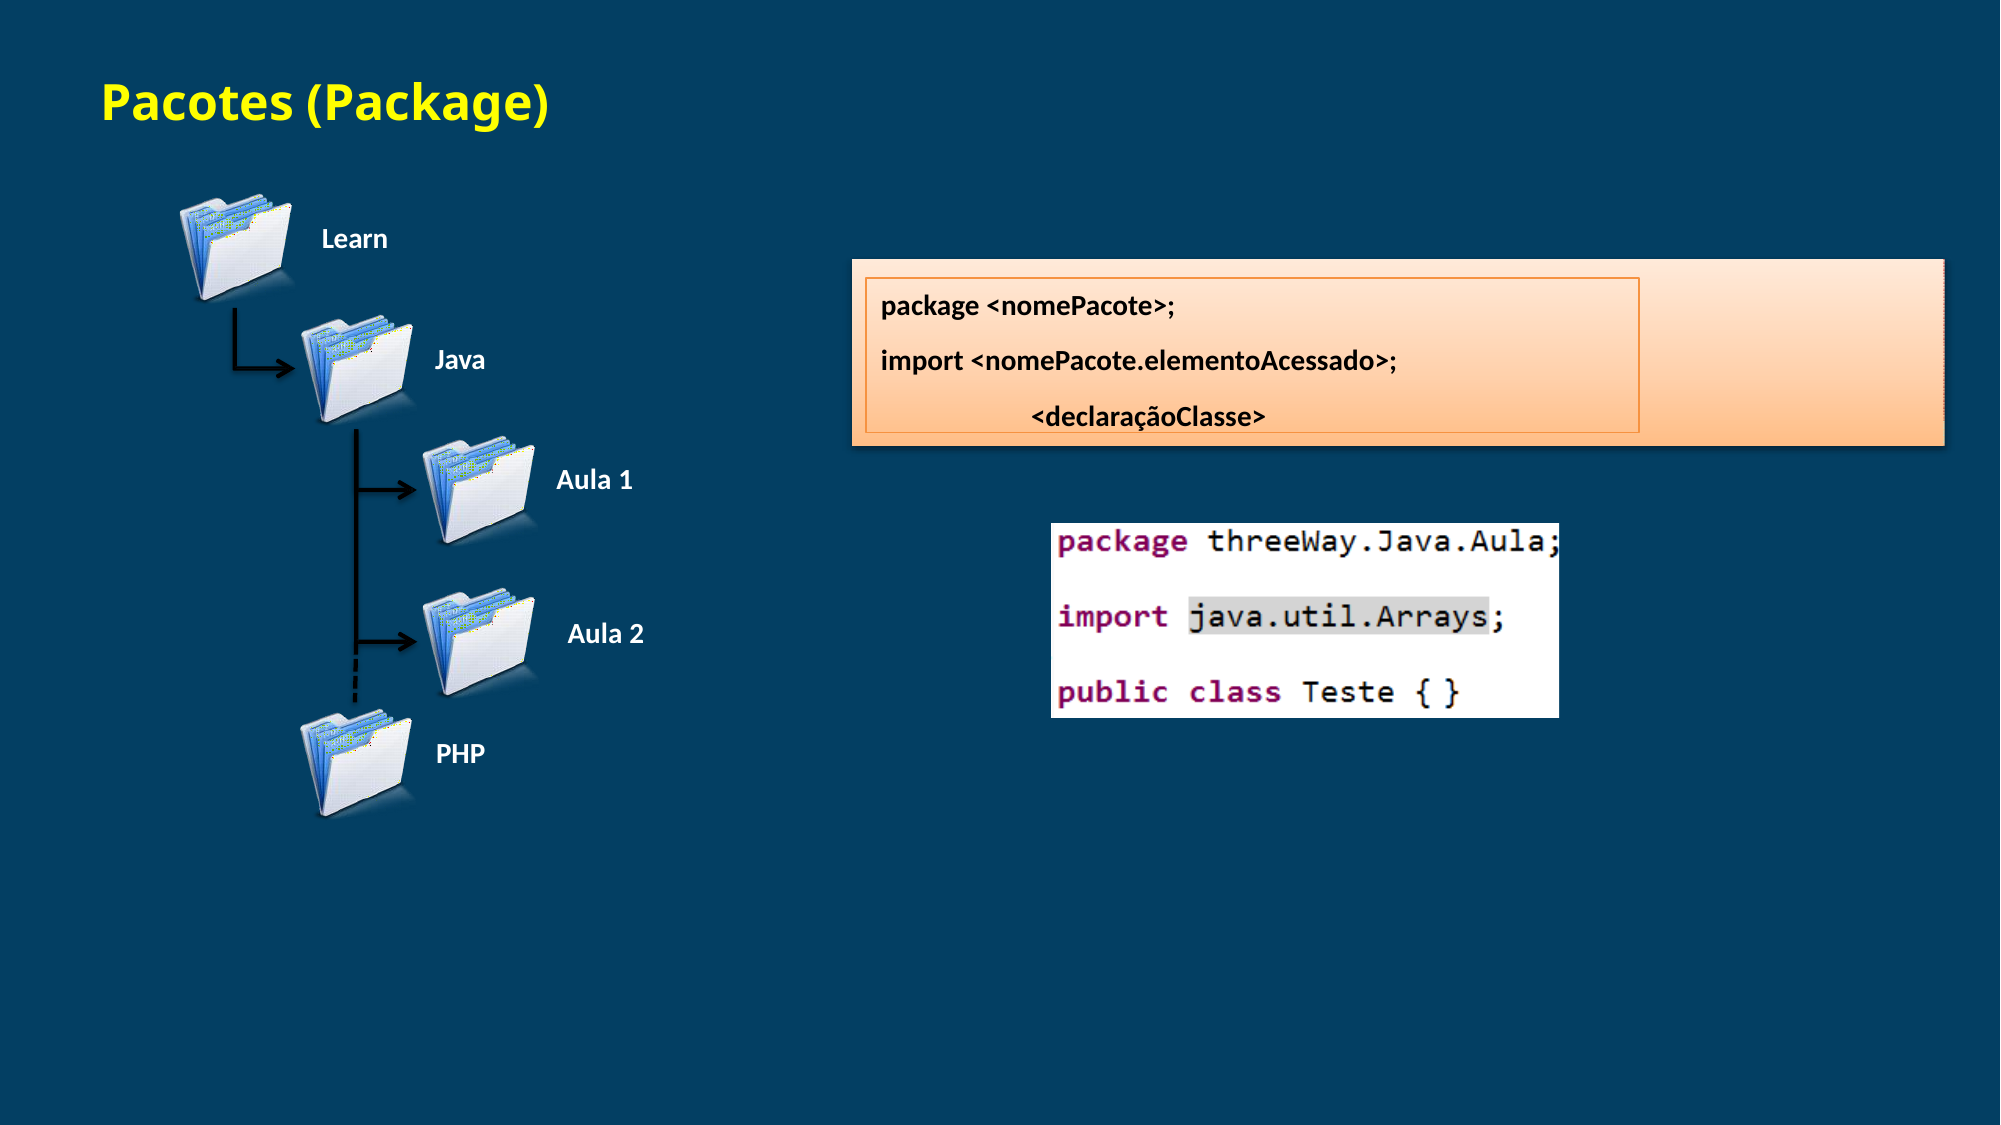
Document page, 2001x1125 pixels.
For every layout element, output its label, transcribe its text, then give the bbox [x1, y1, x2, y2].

text_box Java Aula 1 [539, 338, 635, 496]
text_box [179, 193, 539, 821]
text_box [1051, 523, 1560, 718]
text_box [836, 254, 1955, 464]
text_box Aula 2 PHP [539, 611, 646, 769]
title Pacotes (Package) [98, 4, 1438, 195]
